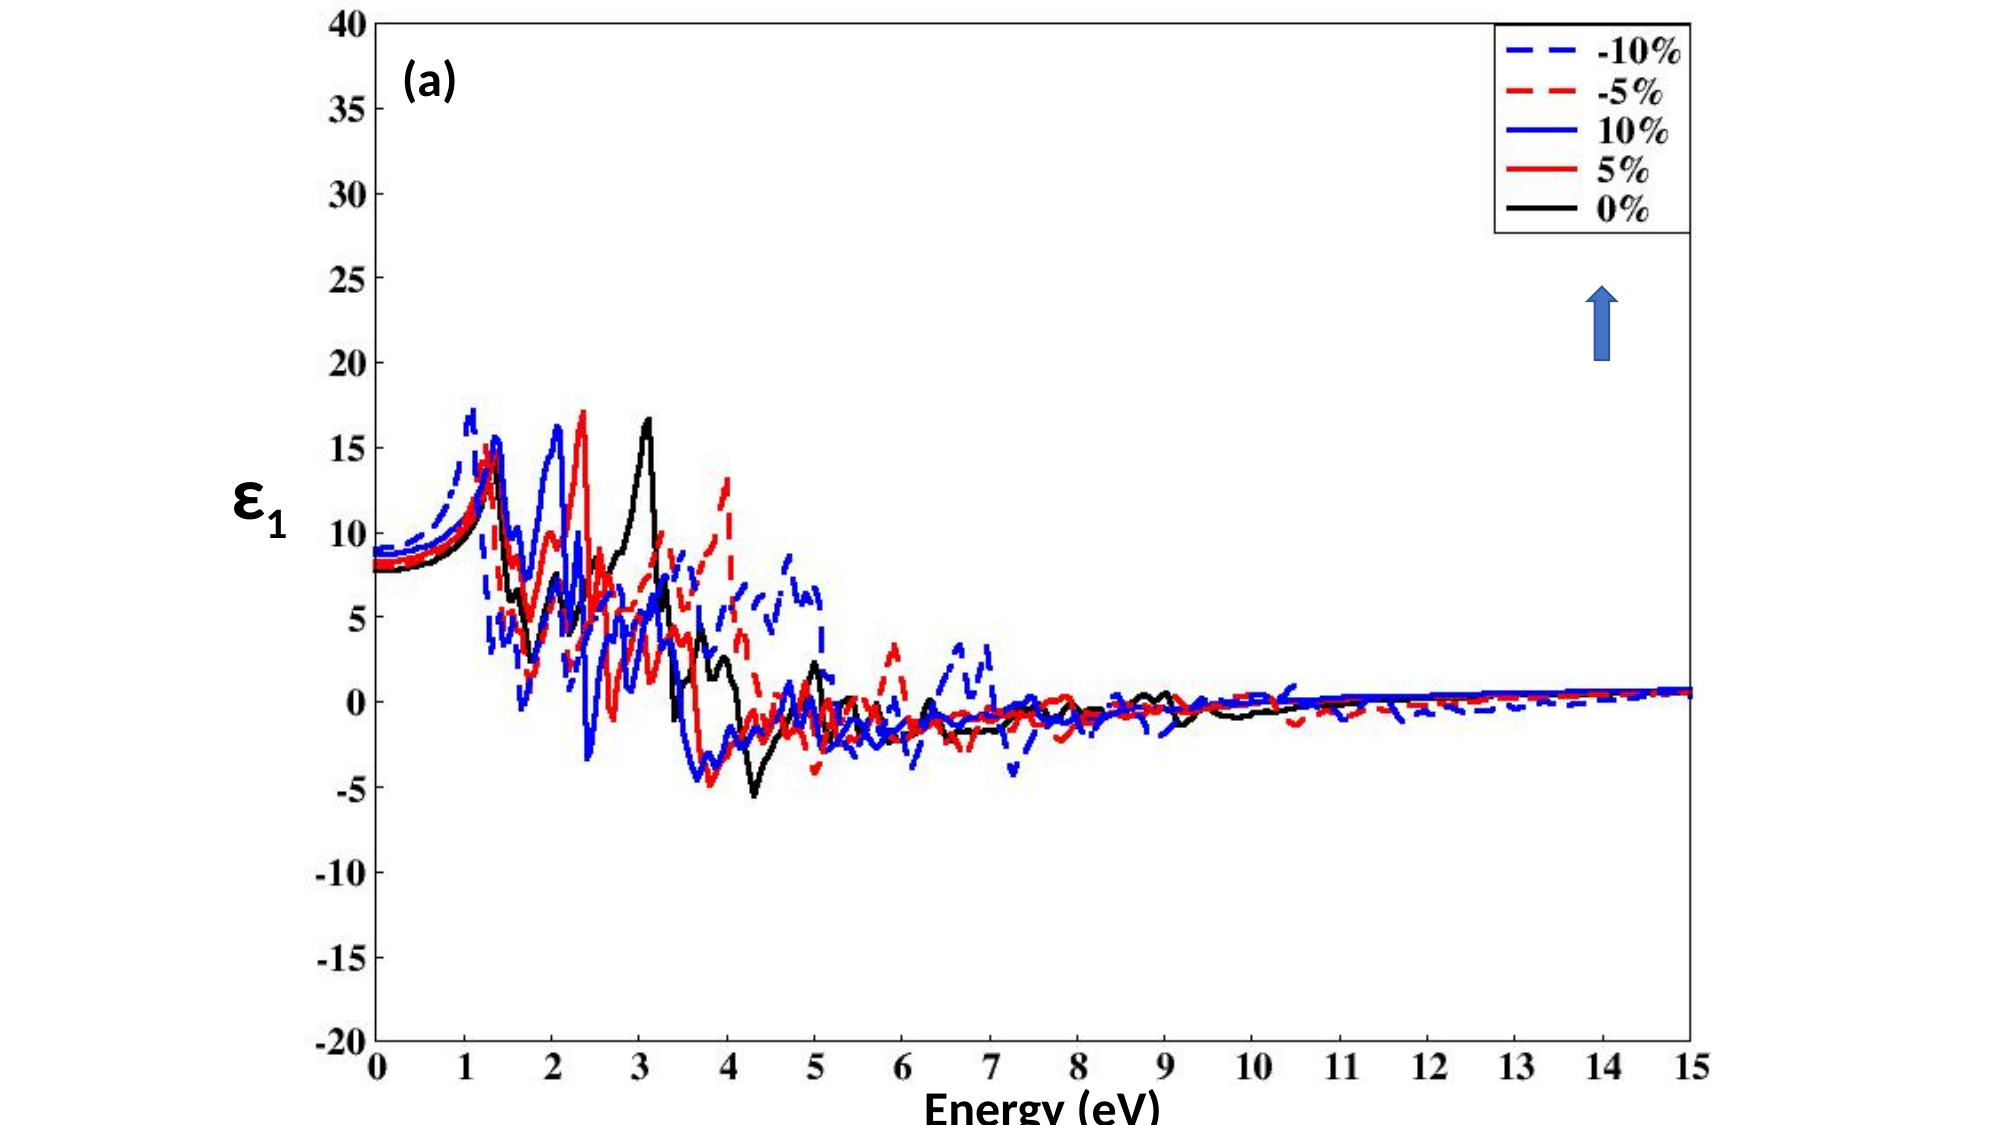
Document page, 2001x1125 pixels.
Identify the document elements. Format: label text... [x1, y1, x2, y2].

picture [304, 0, 1711, 1085]
text_box ε1 [216, 437, 303, 555]
text_box Energy (eV) [909, 1085, 1178, 1125]
